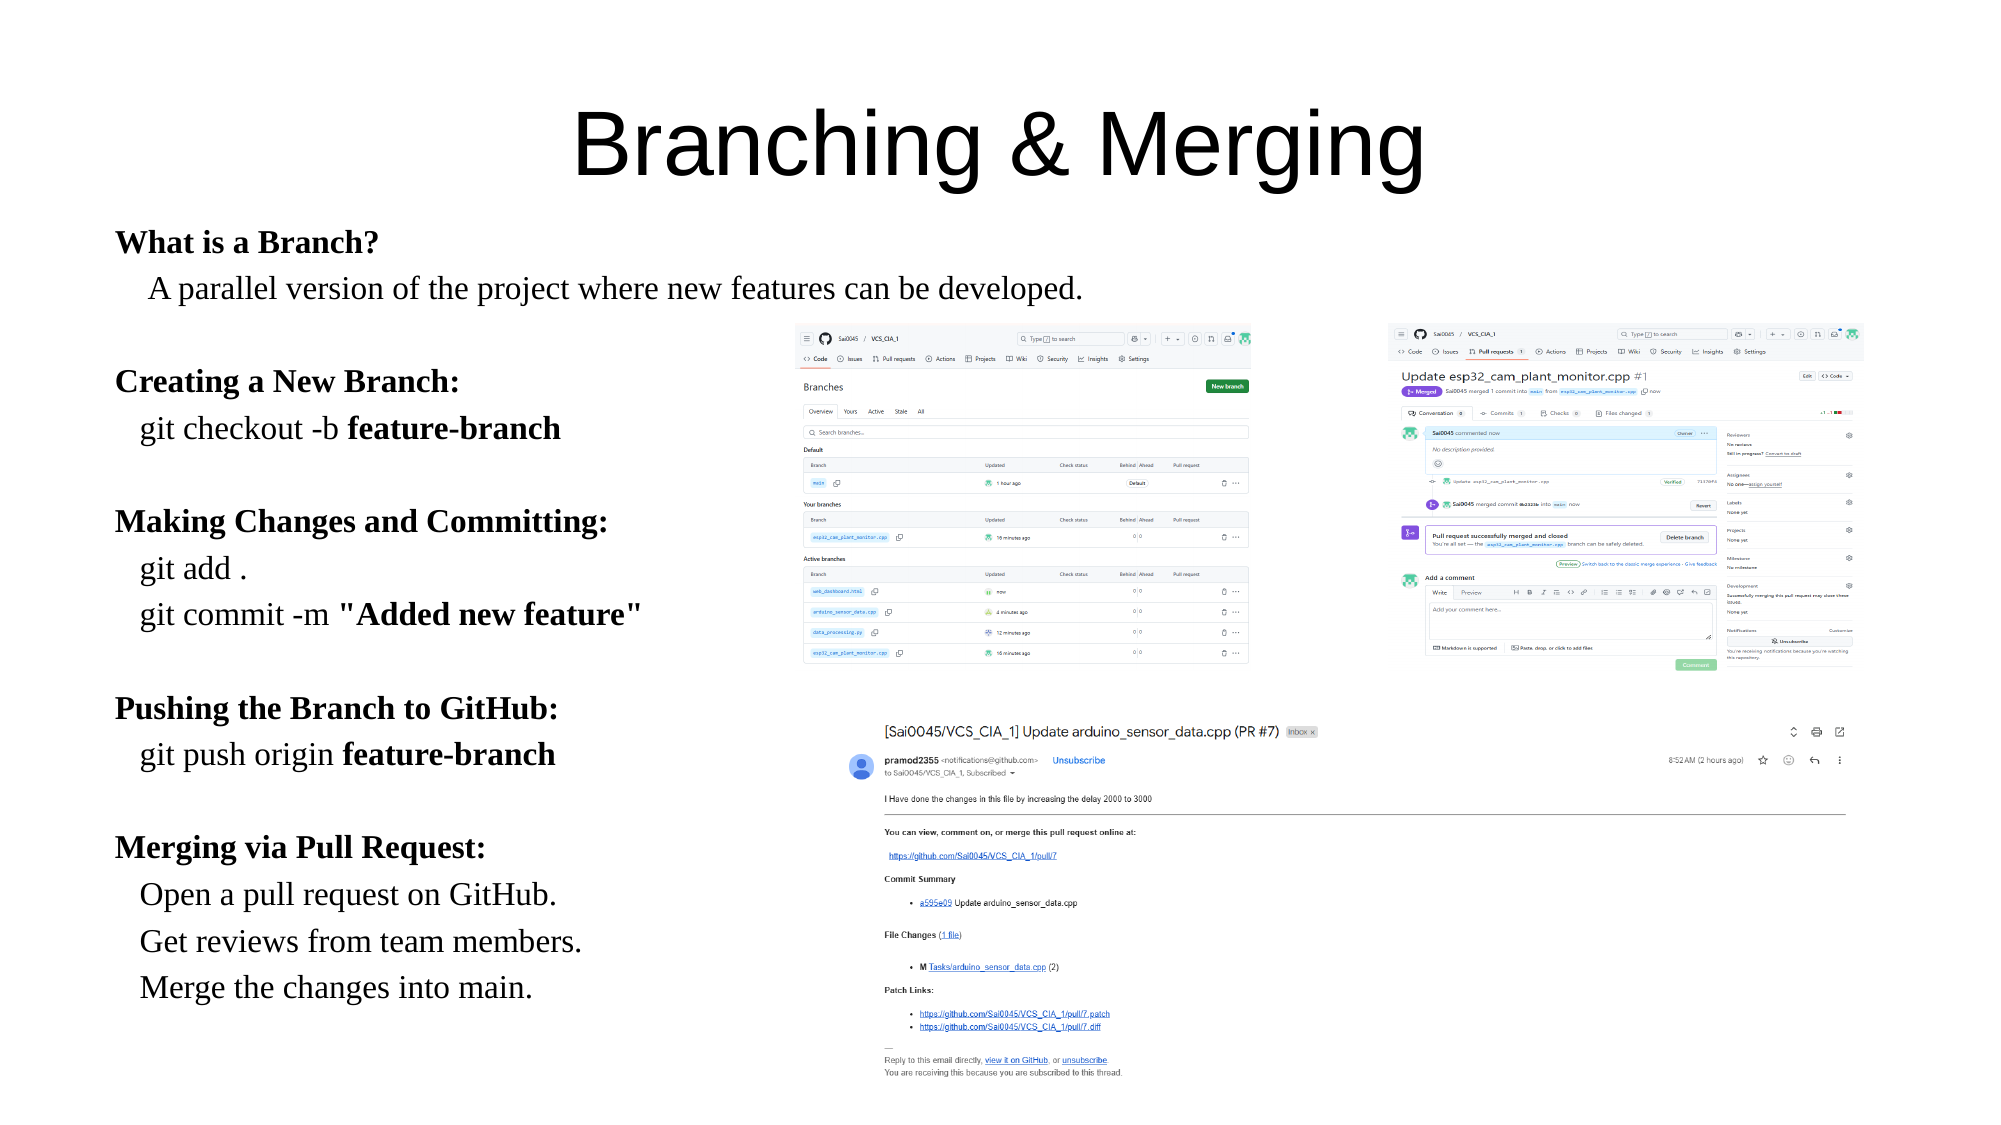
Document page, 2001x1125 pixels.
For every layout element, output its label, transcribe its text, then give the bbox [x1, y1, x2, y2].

list What is a Branch? A parallel version of the project where new features can be developed. Creating a New Branch: git checkout -b feature-branch Making Changes and Committing: git add . git commit -m "Added new feature" Pushing the Branch to GitHub: git push origin feature-branch Merging via Pull Request: Open a pull request on GitHub. Get reviews from team members. Merge the changes into main. [99, 212, 1901, 1006]
picture [794, 323, 1251, 671]
title Branching & Merging [99, 44, 1901, 212]
picture [1388, 323, 1864, 671]
picture [842, 713, 1851, 1093]
